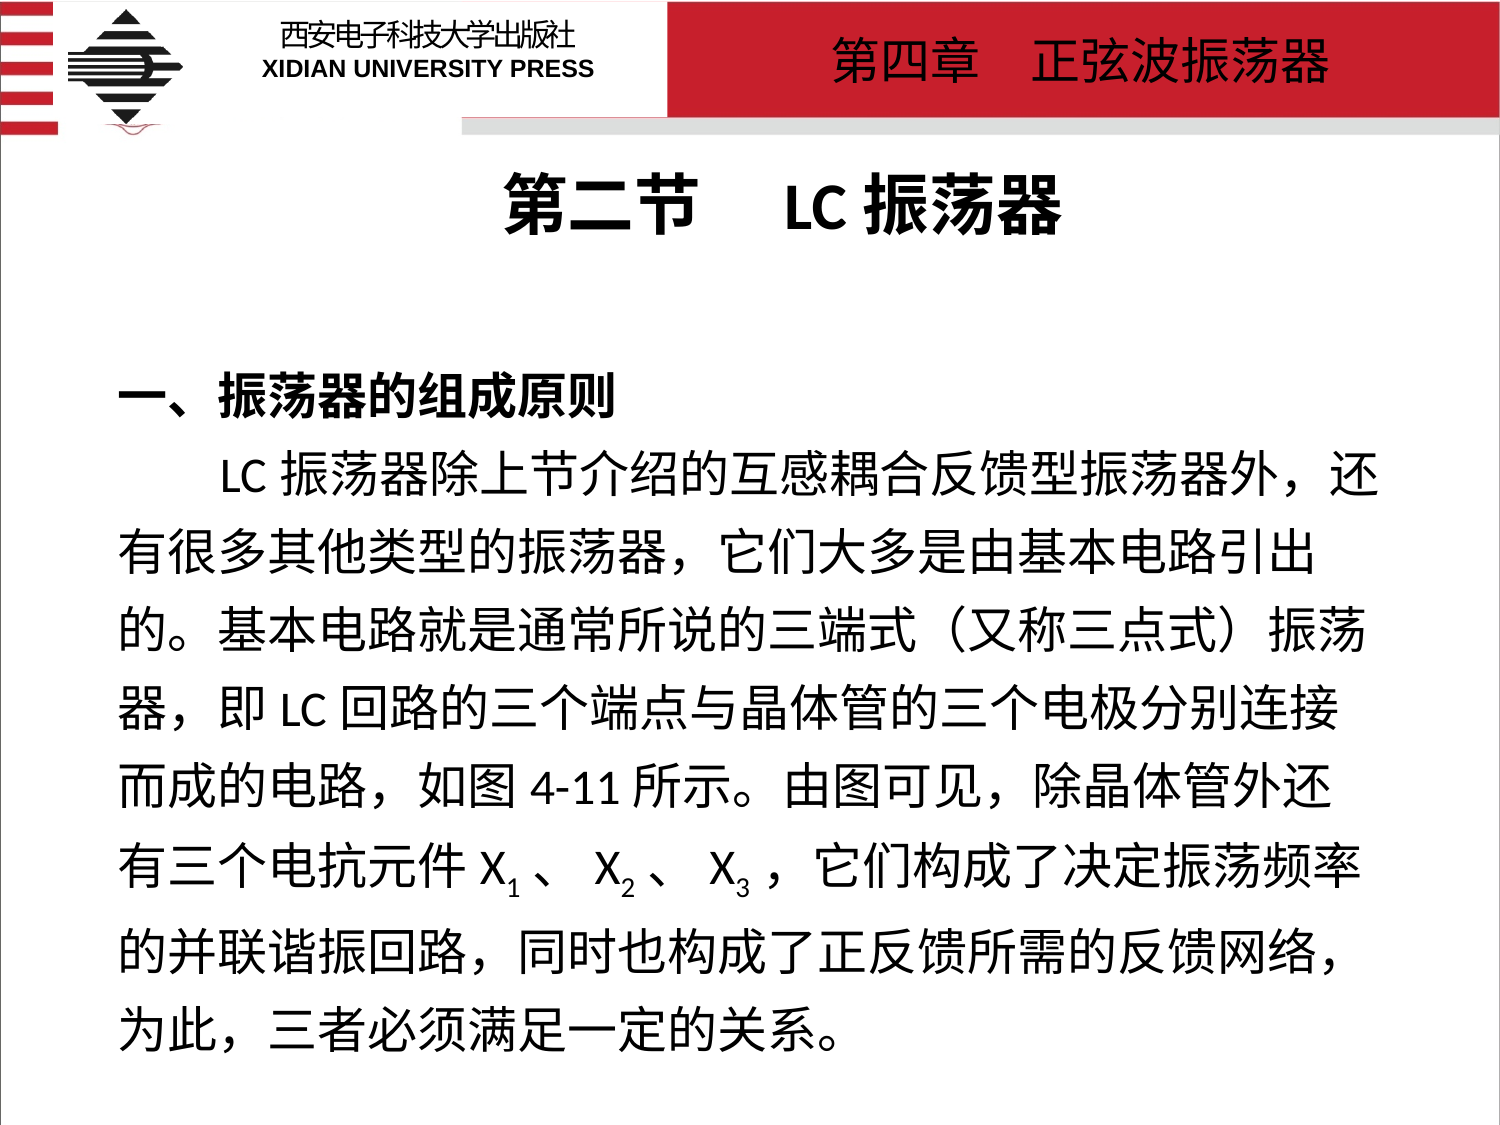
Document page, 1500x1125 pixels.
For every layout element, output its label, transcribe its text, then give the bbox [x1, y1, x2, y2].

picture [0, 1, 1500, 1125]
title 第二节 LC振荡器 一、振荡器的组成原则 LC振荡器除上节介绍的互感耦合反馈型振荡器外，还有很多其他类型的振荡器，它们大多是由基本电路引出的。基本电路就是通常所说的三端式（又称三点式）振荡器，即LC回路的三个端点与晶体管的三个电极分别连接而成的电路，如图4-11所示。由图可见，除晶体管外还有三个电抗元件X1、X2、X3，它们构成了决定振荡频率的并联谐振回路，同时也构成了正反馈所需的反馈网络，为此，三者必须满足一定的关系。 [103, 131, 1397, 987]
